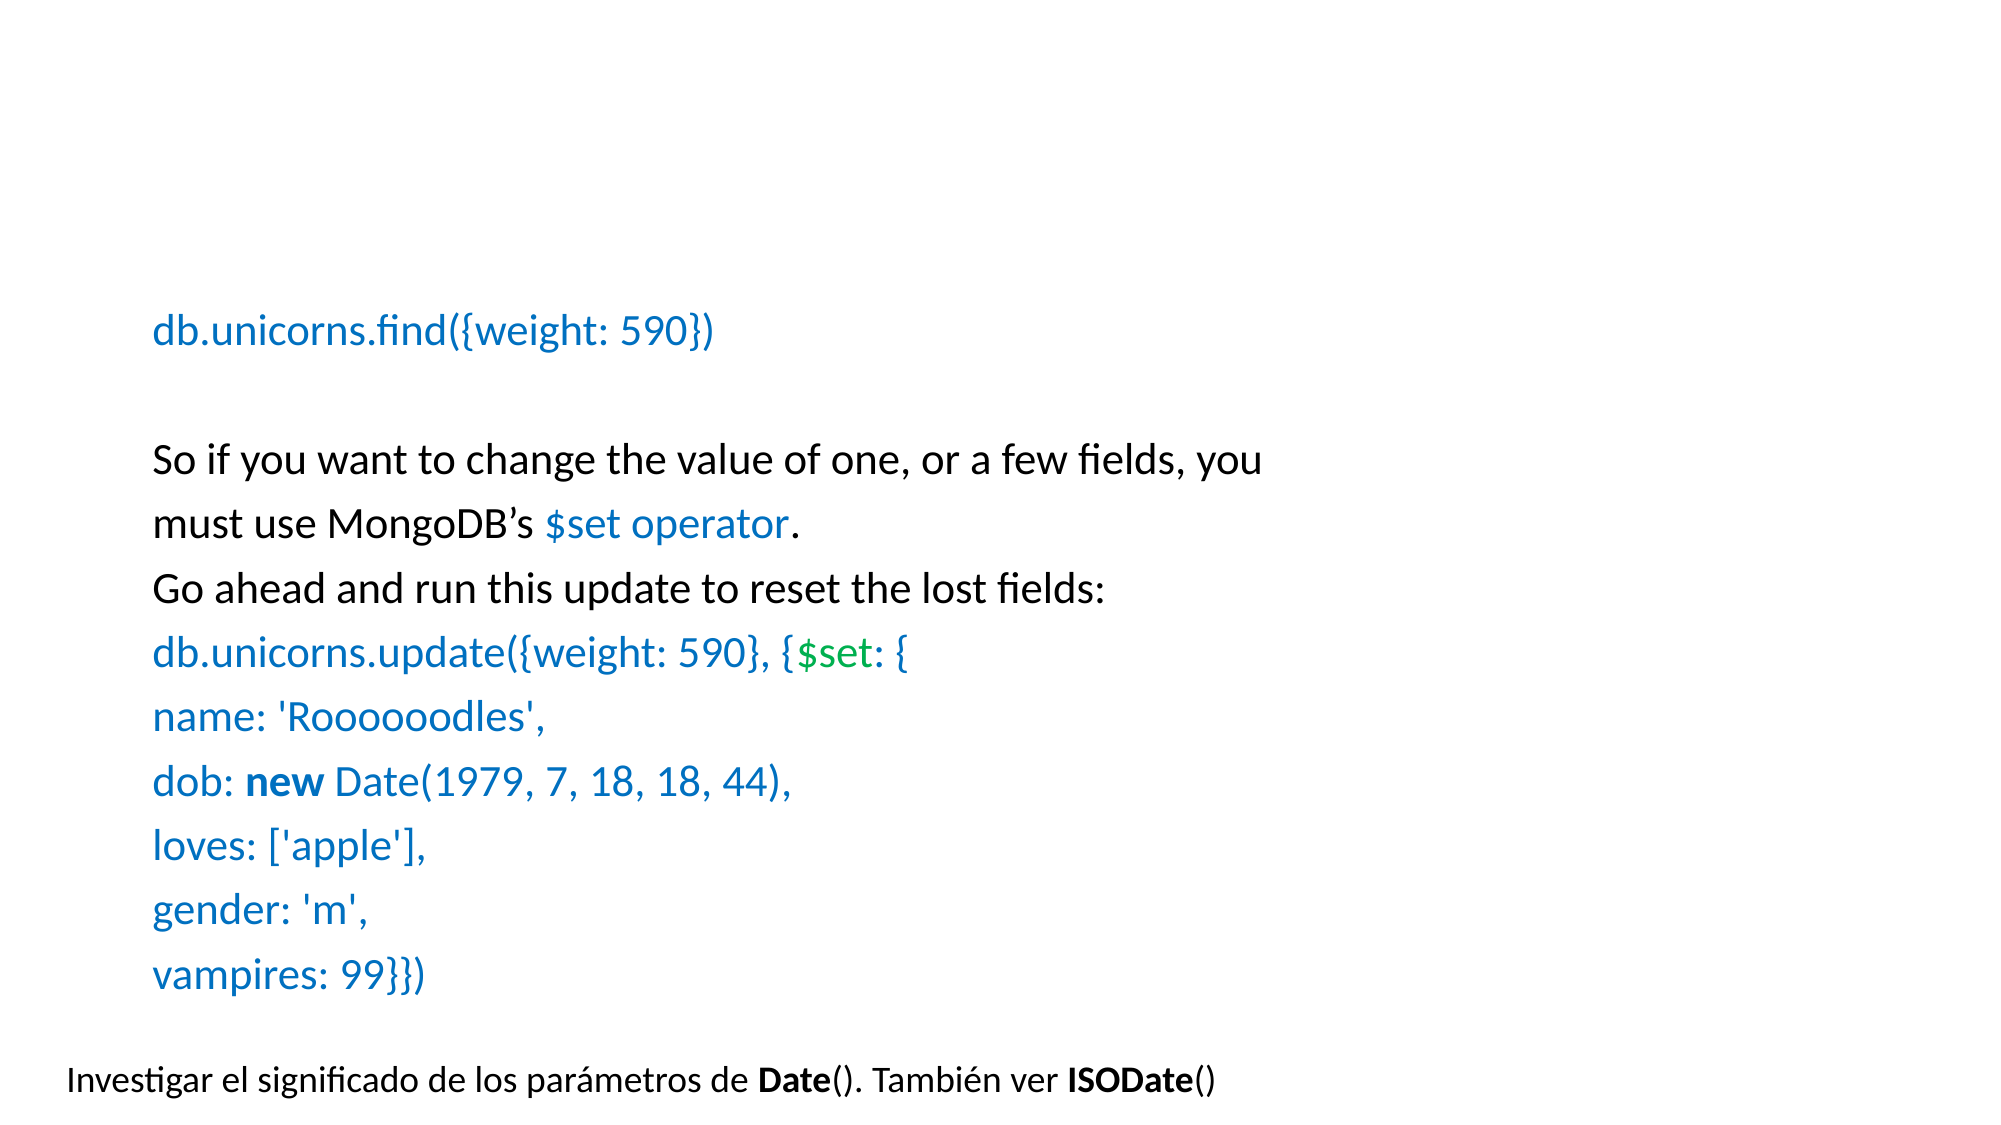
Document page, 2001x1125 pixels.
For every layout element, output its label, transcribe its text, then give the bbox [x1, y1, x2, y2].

text_box Investigar el significado de los parámetros de Date(). También ver ISODate() [51, 1047, 1330, 1108]
list db.unicorns.find({weight: 590}) So if you want to change the value of one, or a few fields, you must use MongoDB’s $set operator. Go ahead and run this update to reset the lost fields: db.unicorns.update({weight: 590}, {$set: { name: 'Roooooodles', dob: new Date(1979, 7, 18, 18, 44), loves: ['apple'], gender: 'm', vampires: 99}}) [137, 299, 1863, 1014]
